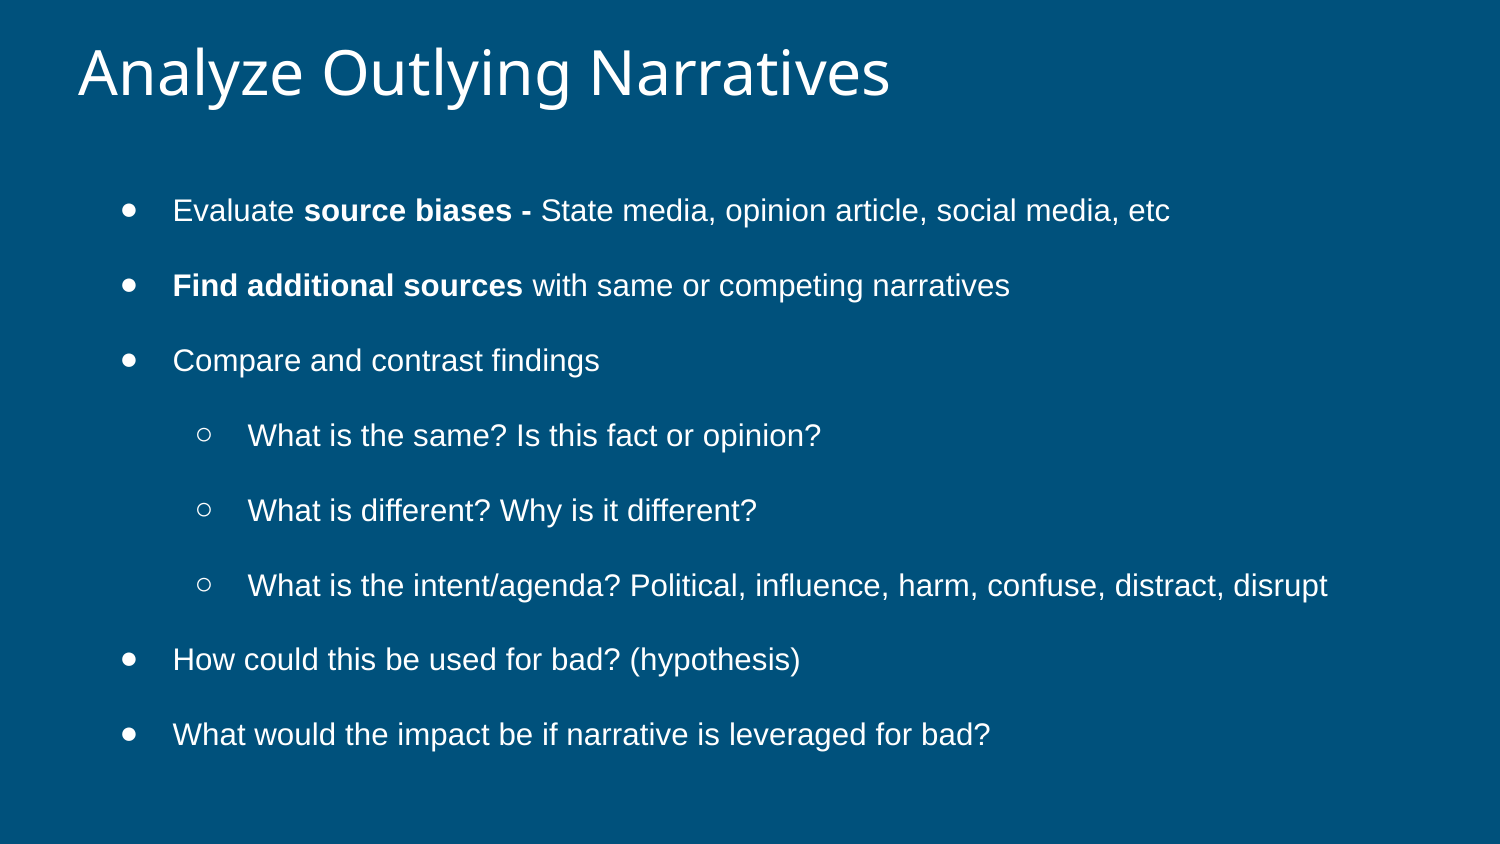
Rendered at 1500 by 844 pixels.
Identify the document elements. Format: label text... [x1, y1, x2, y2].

title Analyze Outlying Narratives [63, 9, 1437, 124]
text_box Evaluate source biases - State media, opinion article, social media, etc Find additional sources with same or competing narratives Compare and contrast findings What is the same? Is this fact or opinion? What is different? Why is it different? What is the intent/agenda? Political, influence, harm, confuse, distract, disrupt How could this be used for bad? (hypothesis) What would the impact be if narrative is leveraged for bad? [82, 137, 1385, 844]
